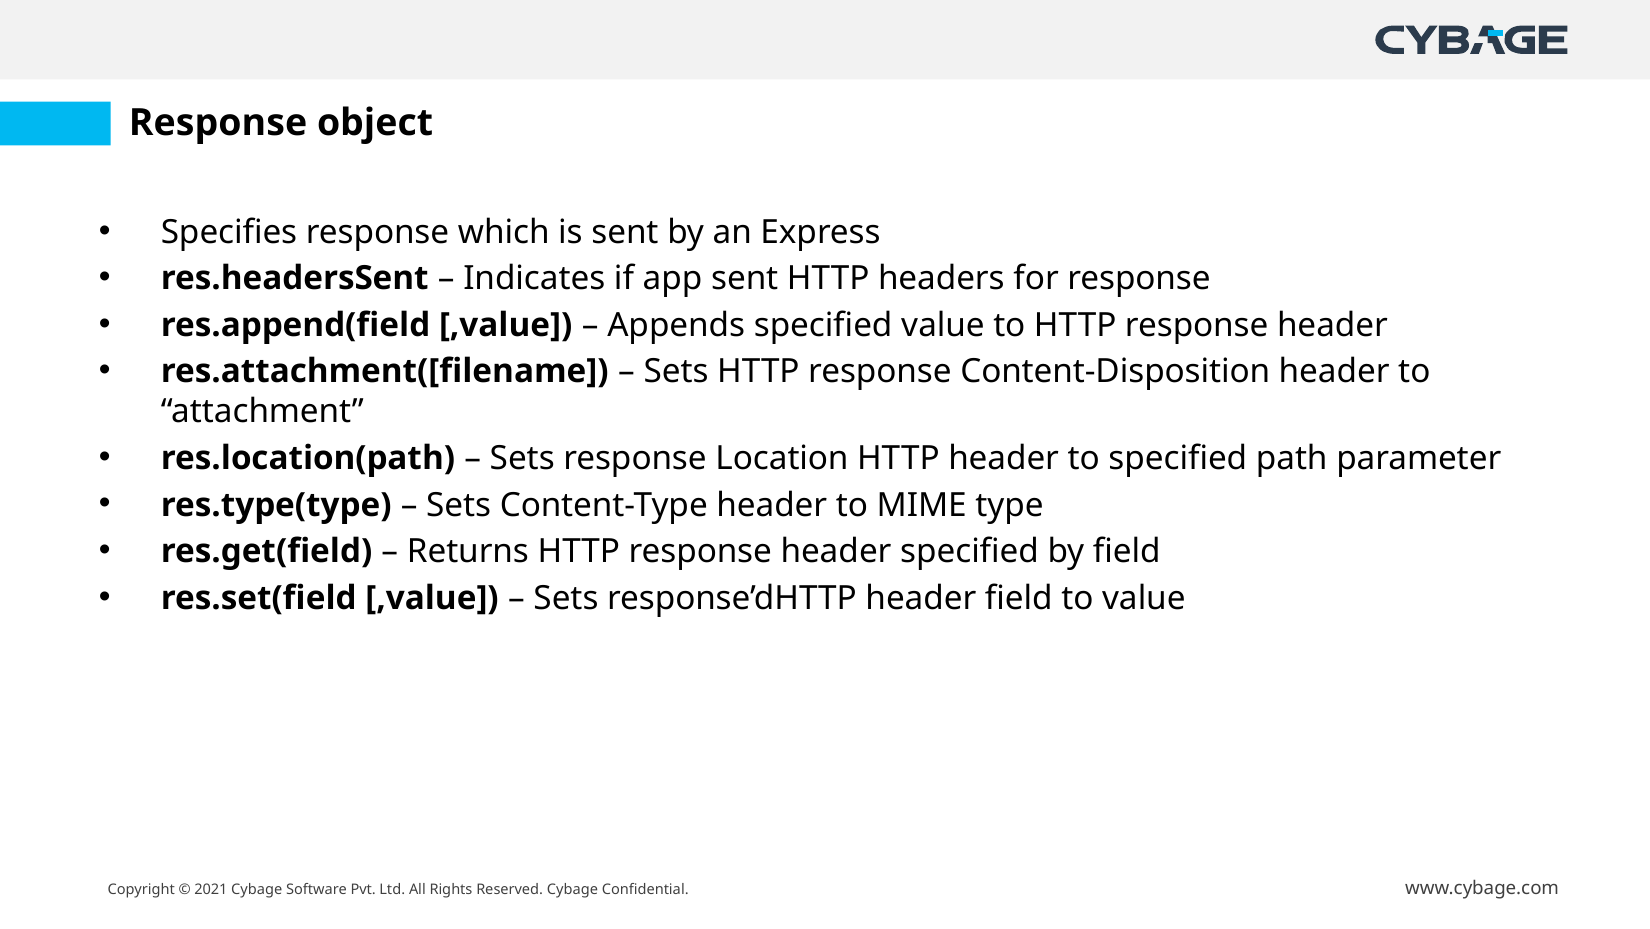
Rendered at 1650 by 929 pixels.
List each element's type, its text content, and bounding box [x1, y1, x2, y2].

title Response object [112, 89, 1598, 171]
list Specifies response which is sent by an Express res.headersSent – Indicates if app sent HTTP headers for response res.append(field [,value]) – Appends specified value to HTTP response header res.attachment([filename]) – Sets HTTP response Content-Disposition header to “attachment” res.location(path) – Sets response Location HTTP header to specified path parameter res.type(type) – Sets Content-Type header to MIME type res.get(field) – Returns HTTP response header specified by field res.set(field [,value]) – Sets response’dHTTP header field to value [82, 201, 1568, 815]
